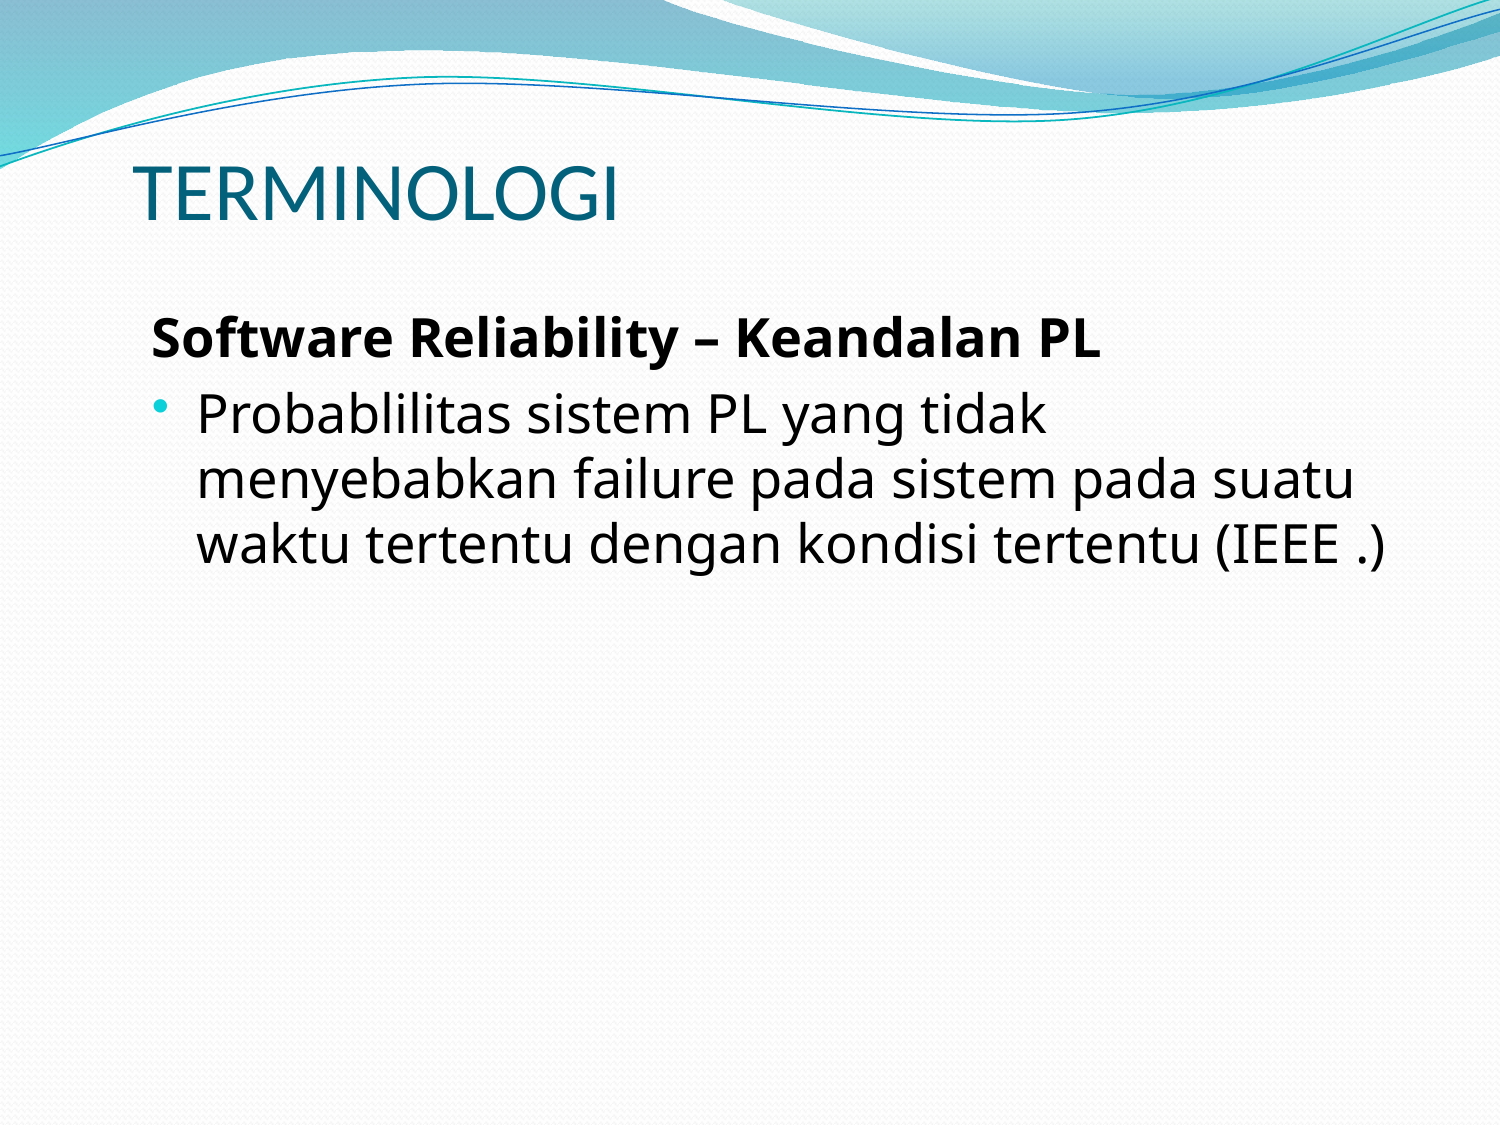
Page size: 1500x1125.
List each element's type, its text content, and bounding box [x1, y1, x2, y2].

title TERMINOLOGI [132, 49, 1241, 237]
list Software Reliability – Keandalan PL Probablilitas sistem PL yang tidak menyebabkan failure pada sistem pada suatu waktu tertentu dengan kondisi tertentu (IEEE .) [137, 296, 1412, 972]
